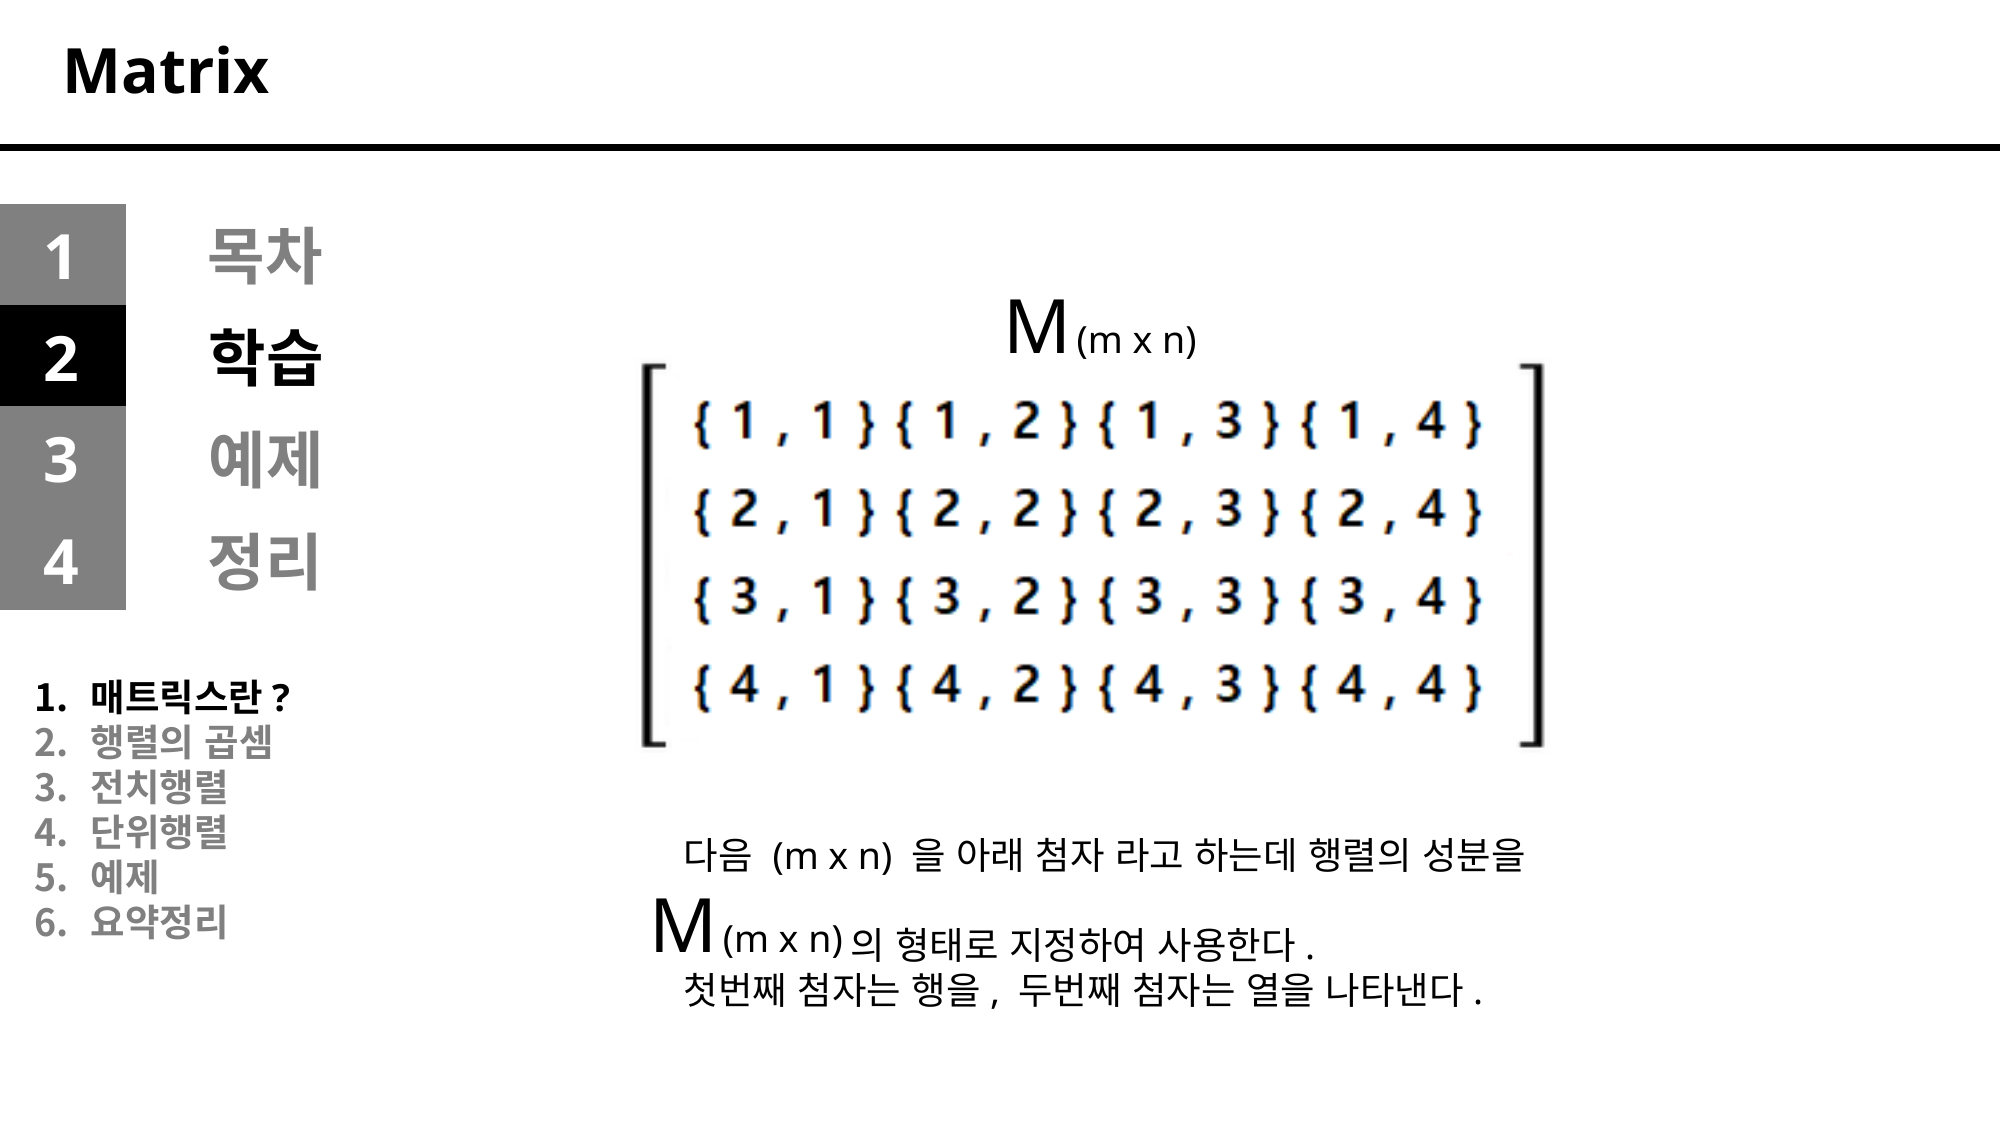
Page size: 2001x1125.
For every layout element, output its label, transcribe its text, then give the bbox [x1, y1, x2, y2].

picture [624, 338, 1577, 764]
text_box Matrix [0, 0, 700, 115]
text_box 2 [0, 305, 126, 406]
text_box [987, 271, 1214, 378]
text_box 목차 [166, 209, 364, 300]
text_box 4 [0, 508, 126, 610]
text_box 매트릭스란? 행렬의 곱셈 전치행렬 단위행렬 예제 요약정리 [19, 666, 306, 952]
text_box 정리 [166, 515, 364, 606]
text_box 예제 [167, 413, 366, 504]
text_box 학습 [167, 311, 366, 402]
text_box 3 [0, 406, 126, 508]
text_box 1 [0, 204, 126, 305]
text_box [633, 824, 1577, 1022]
